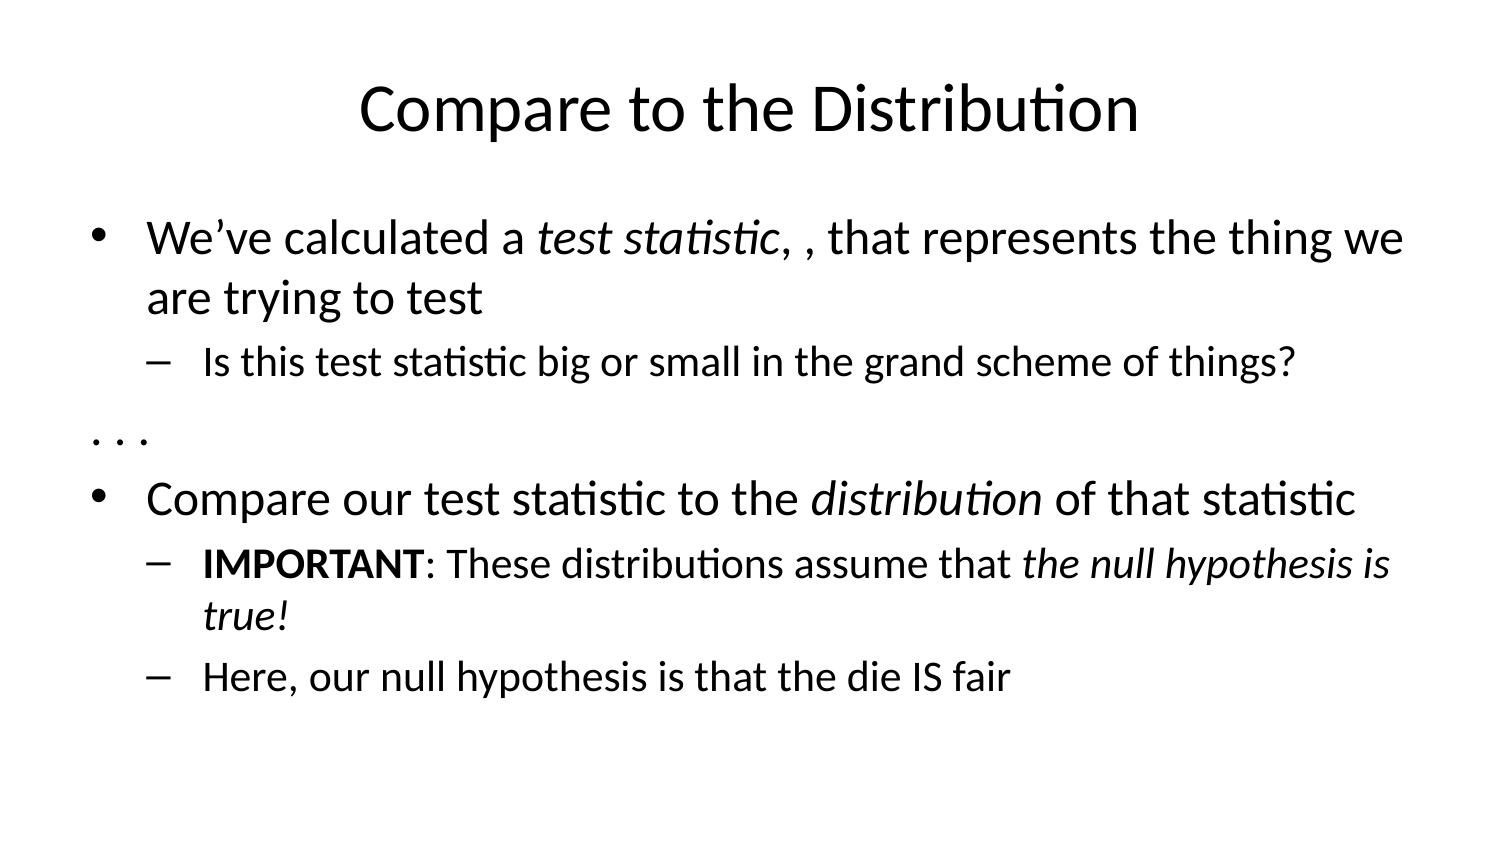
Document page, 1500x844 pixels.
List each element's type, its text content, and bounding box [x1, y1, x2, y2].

title Compare to the Distribution [75, 33, 1425, 175]
